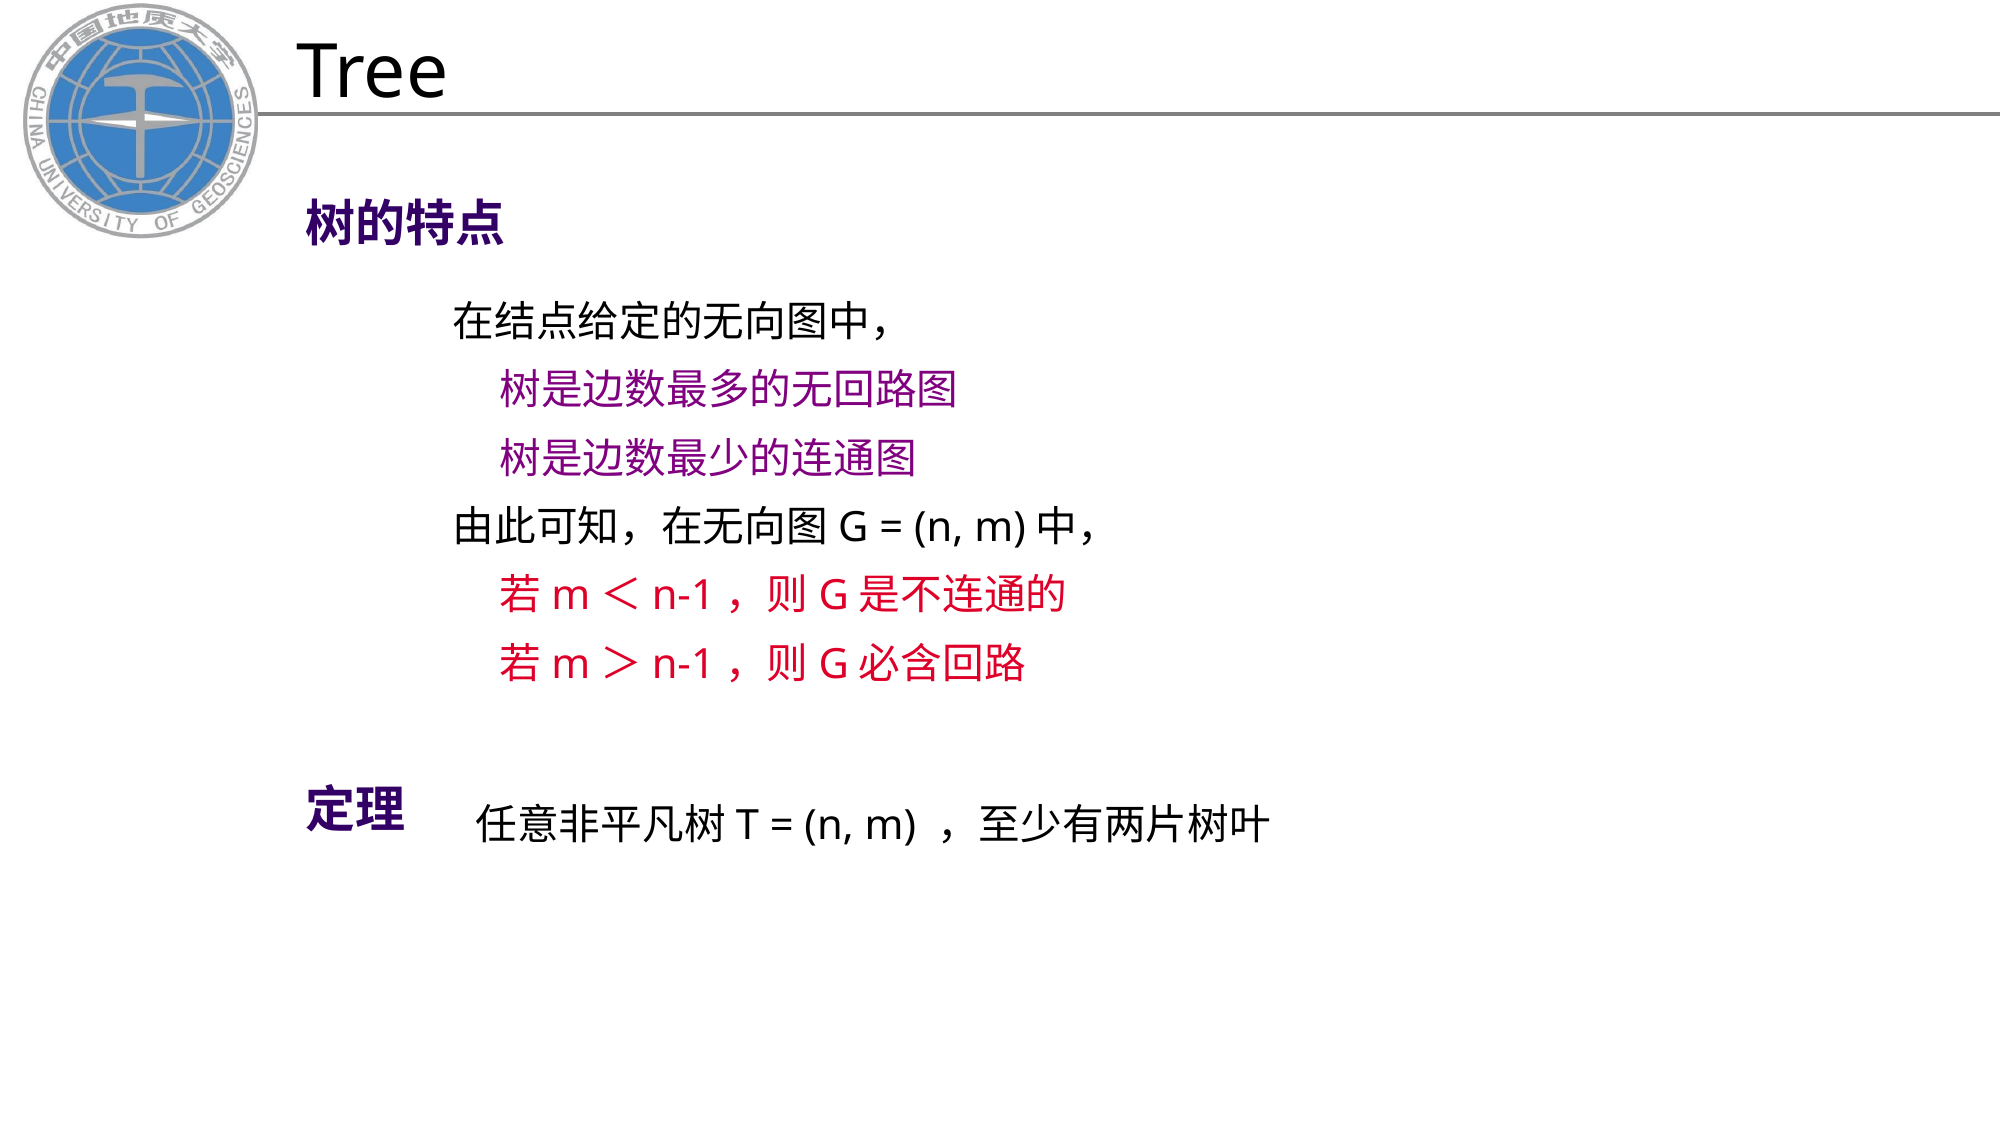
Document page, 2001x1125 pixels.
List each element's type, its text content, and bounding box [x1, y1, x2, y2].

text_box 定理 [305, 736, 461, 888]
picture [21, 3, 258, 239]
text_box Tree [281, 15, 1575, 120]
text_box 树的特点 [305, 149, 1629, 301]
text_box 任意非平凡树T = (n, m) ，至少有两片树叶 [461, 765, 1469, 856]
text_box 在结点给定的无向图中， 树是边数最多的无回路图 树是边数最少的连通图 由此可知，在无向图G = (n, m)中， 若m＜n-1，则G是不连通的 若m＞n-1，则G必含回路 [437, 277, 1761, 694]
